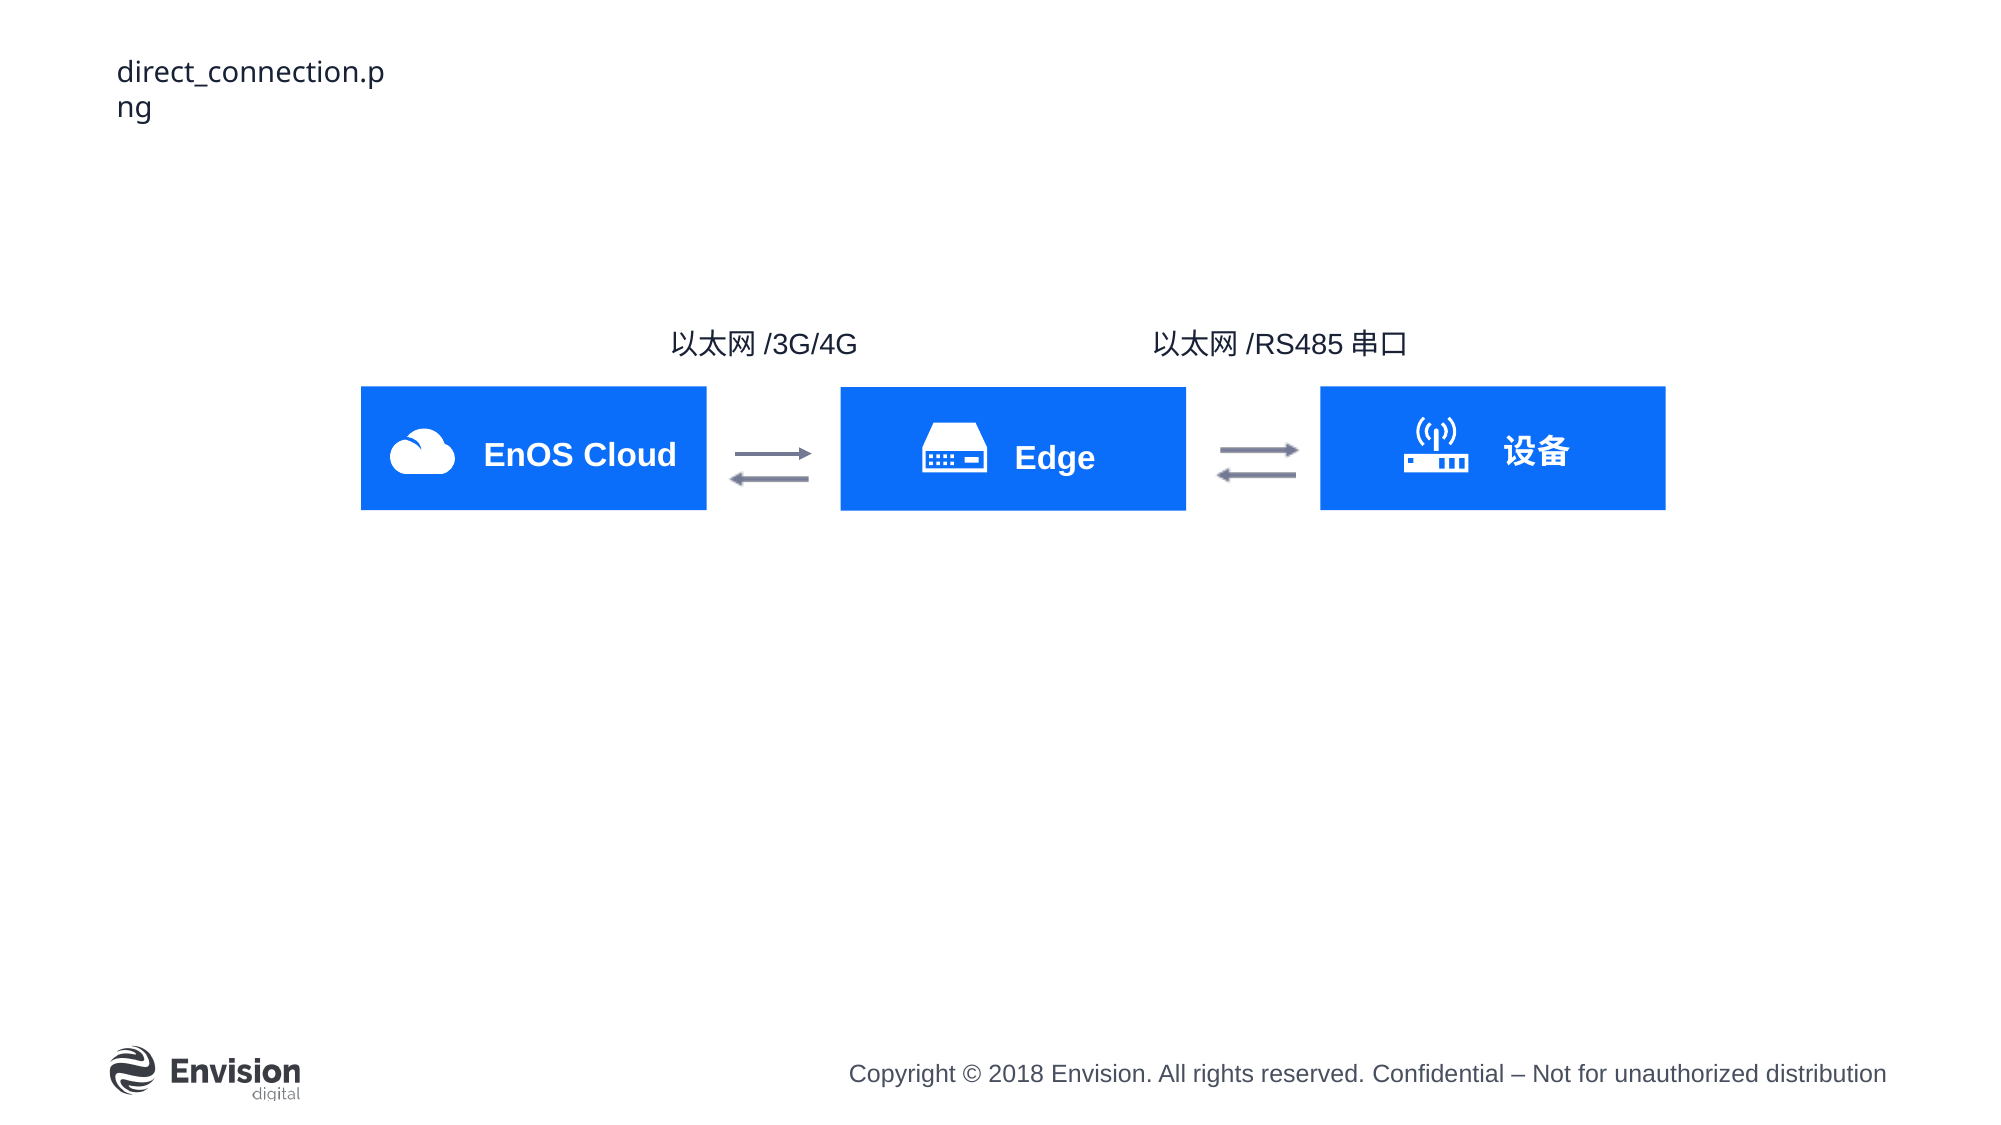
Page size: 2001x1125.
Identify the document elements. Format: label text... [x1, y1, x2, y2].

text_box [361, 317, 1666, 511]
text_box direct_connection.png [101, 46, 417, 131]
